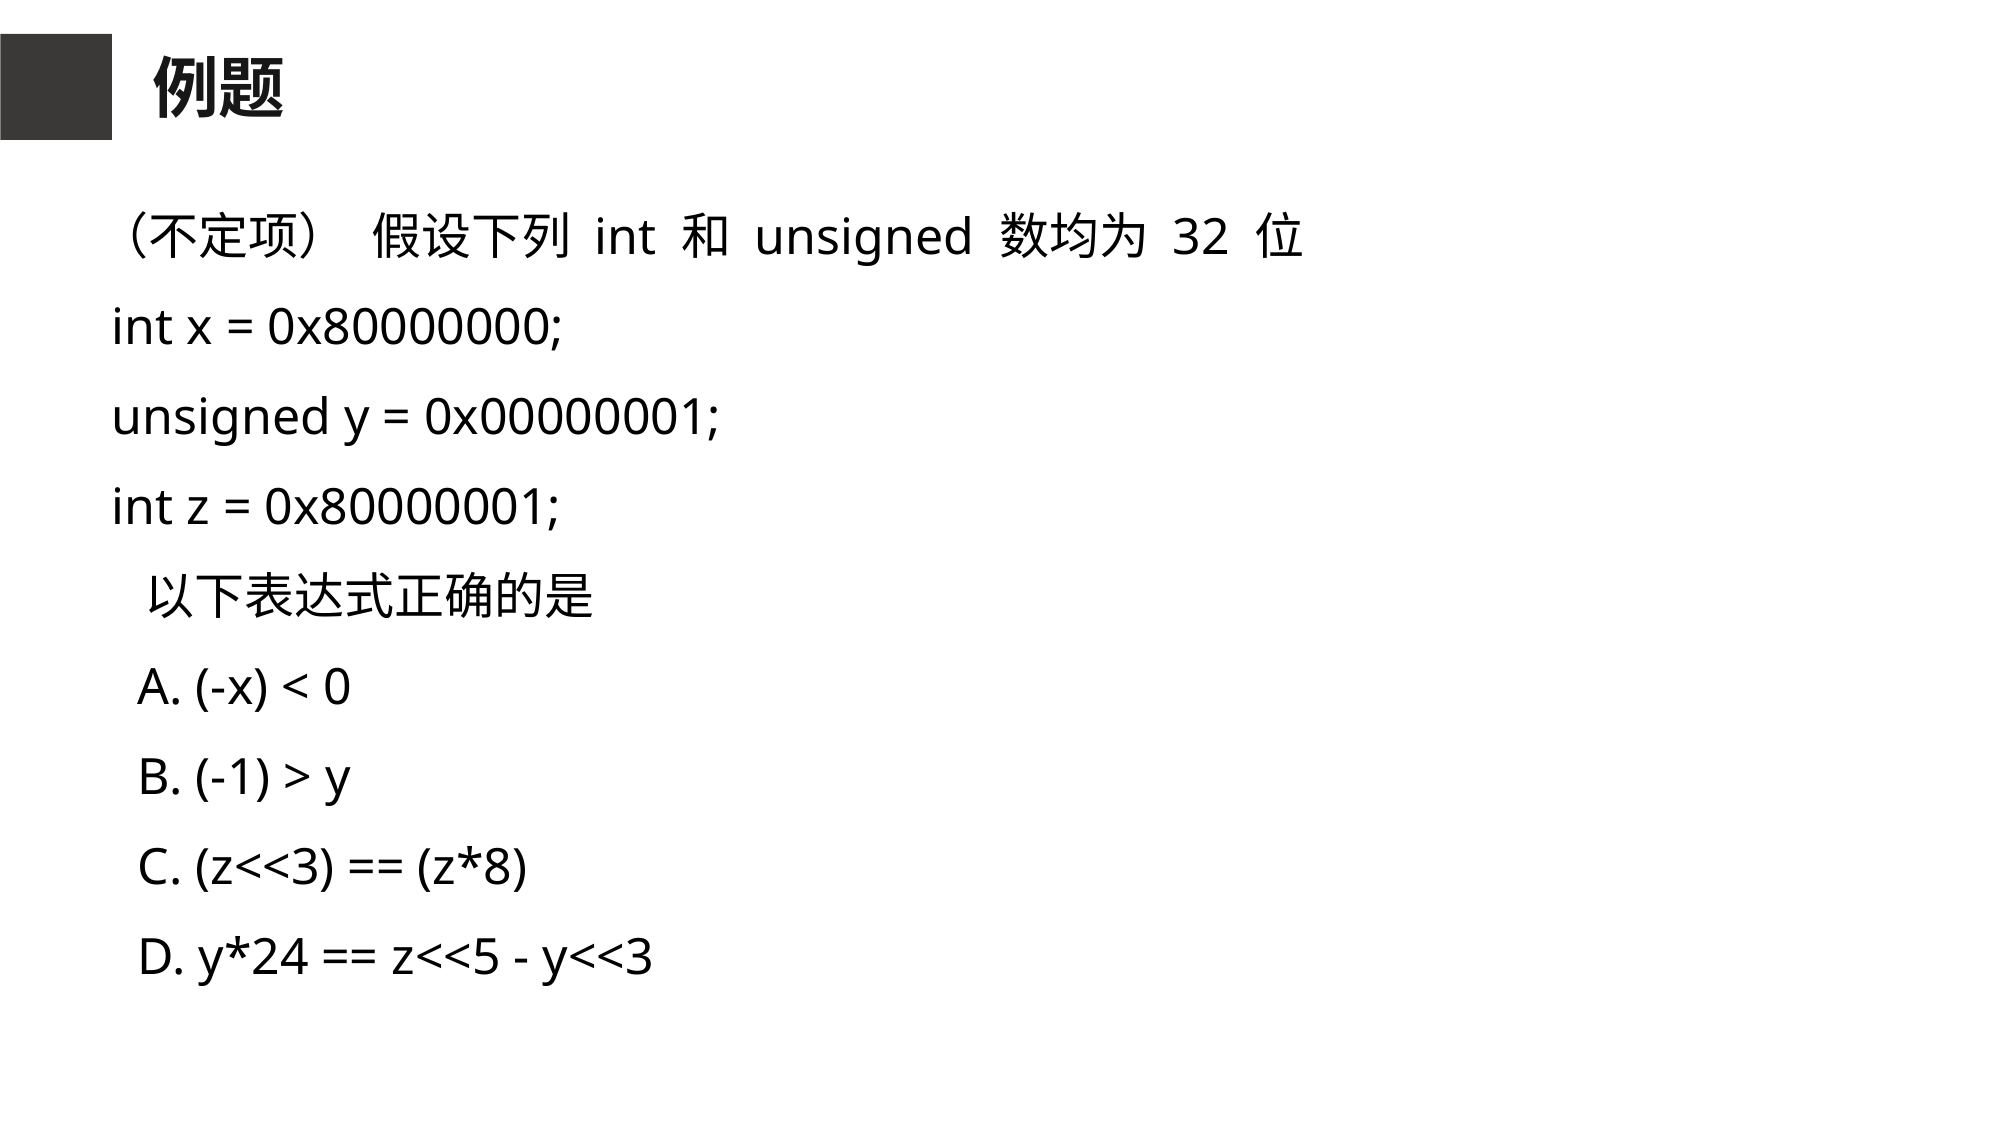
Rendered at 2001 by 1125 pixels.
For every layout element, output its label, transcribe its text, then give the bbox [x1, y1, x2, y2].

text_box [0, 6, 1715, 140]
text_box （不定项） 假设下列 int 和 unsigned 数均为 32 位 int x = 0x80000000; unsigned y = 0x00000001; int z = 0x80000001; 以下表达式正确的是 A. (-x) < 0 B. (-1) > y C. (z<<3) == (z*8) D. y*24 == z<<5 - y<<3 [84, 166, 1808, 992]
